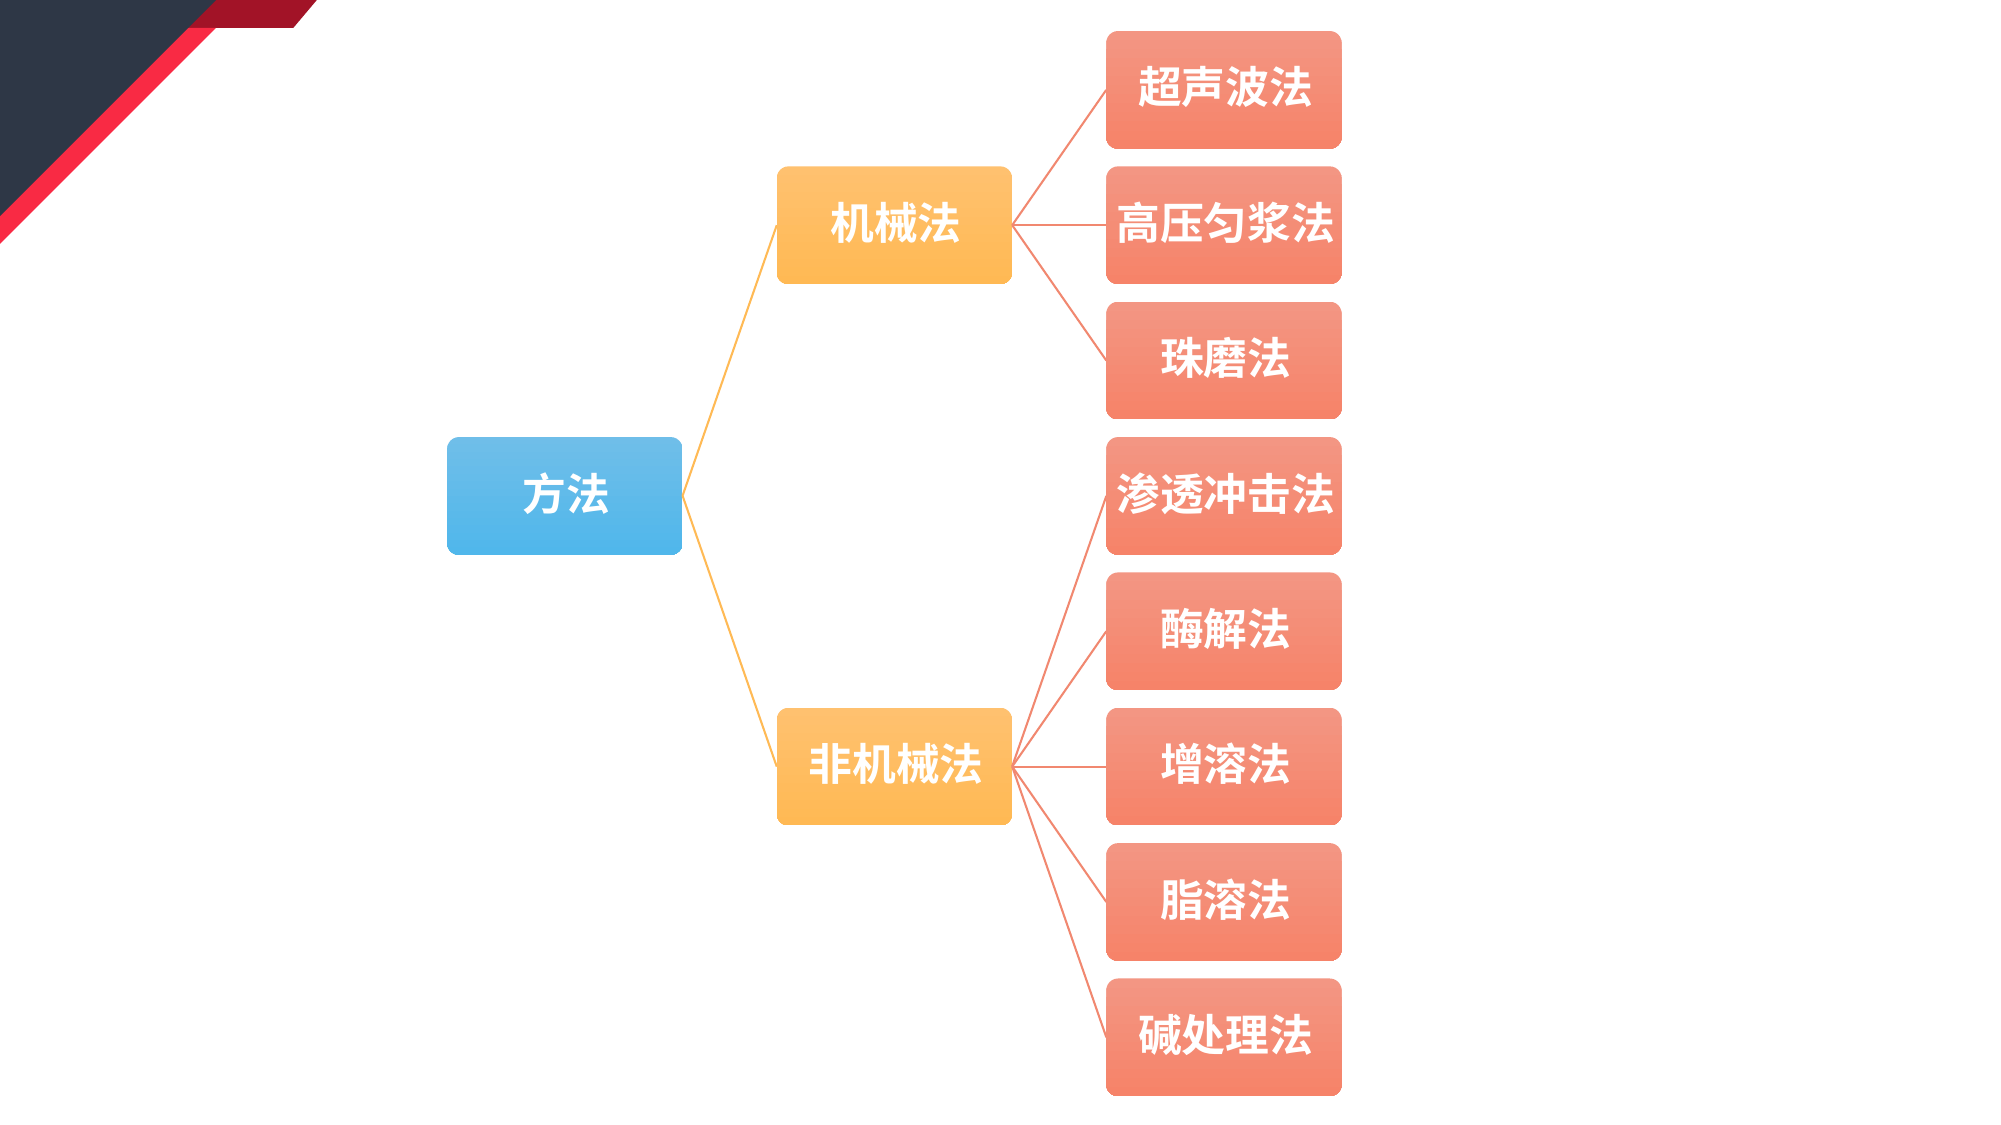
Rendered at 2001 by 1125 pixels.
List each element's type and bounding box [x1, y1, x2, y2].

text_box [0, 30, 1926, 1097]
